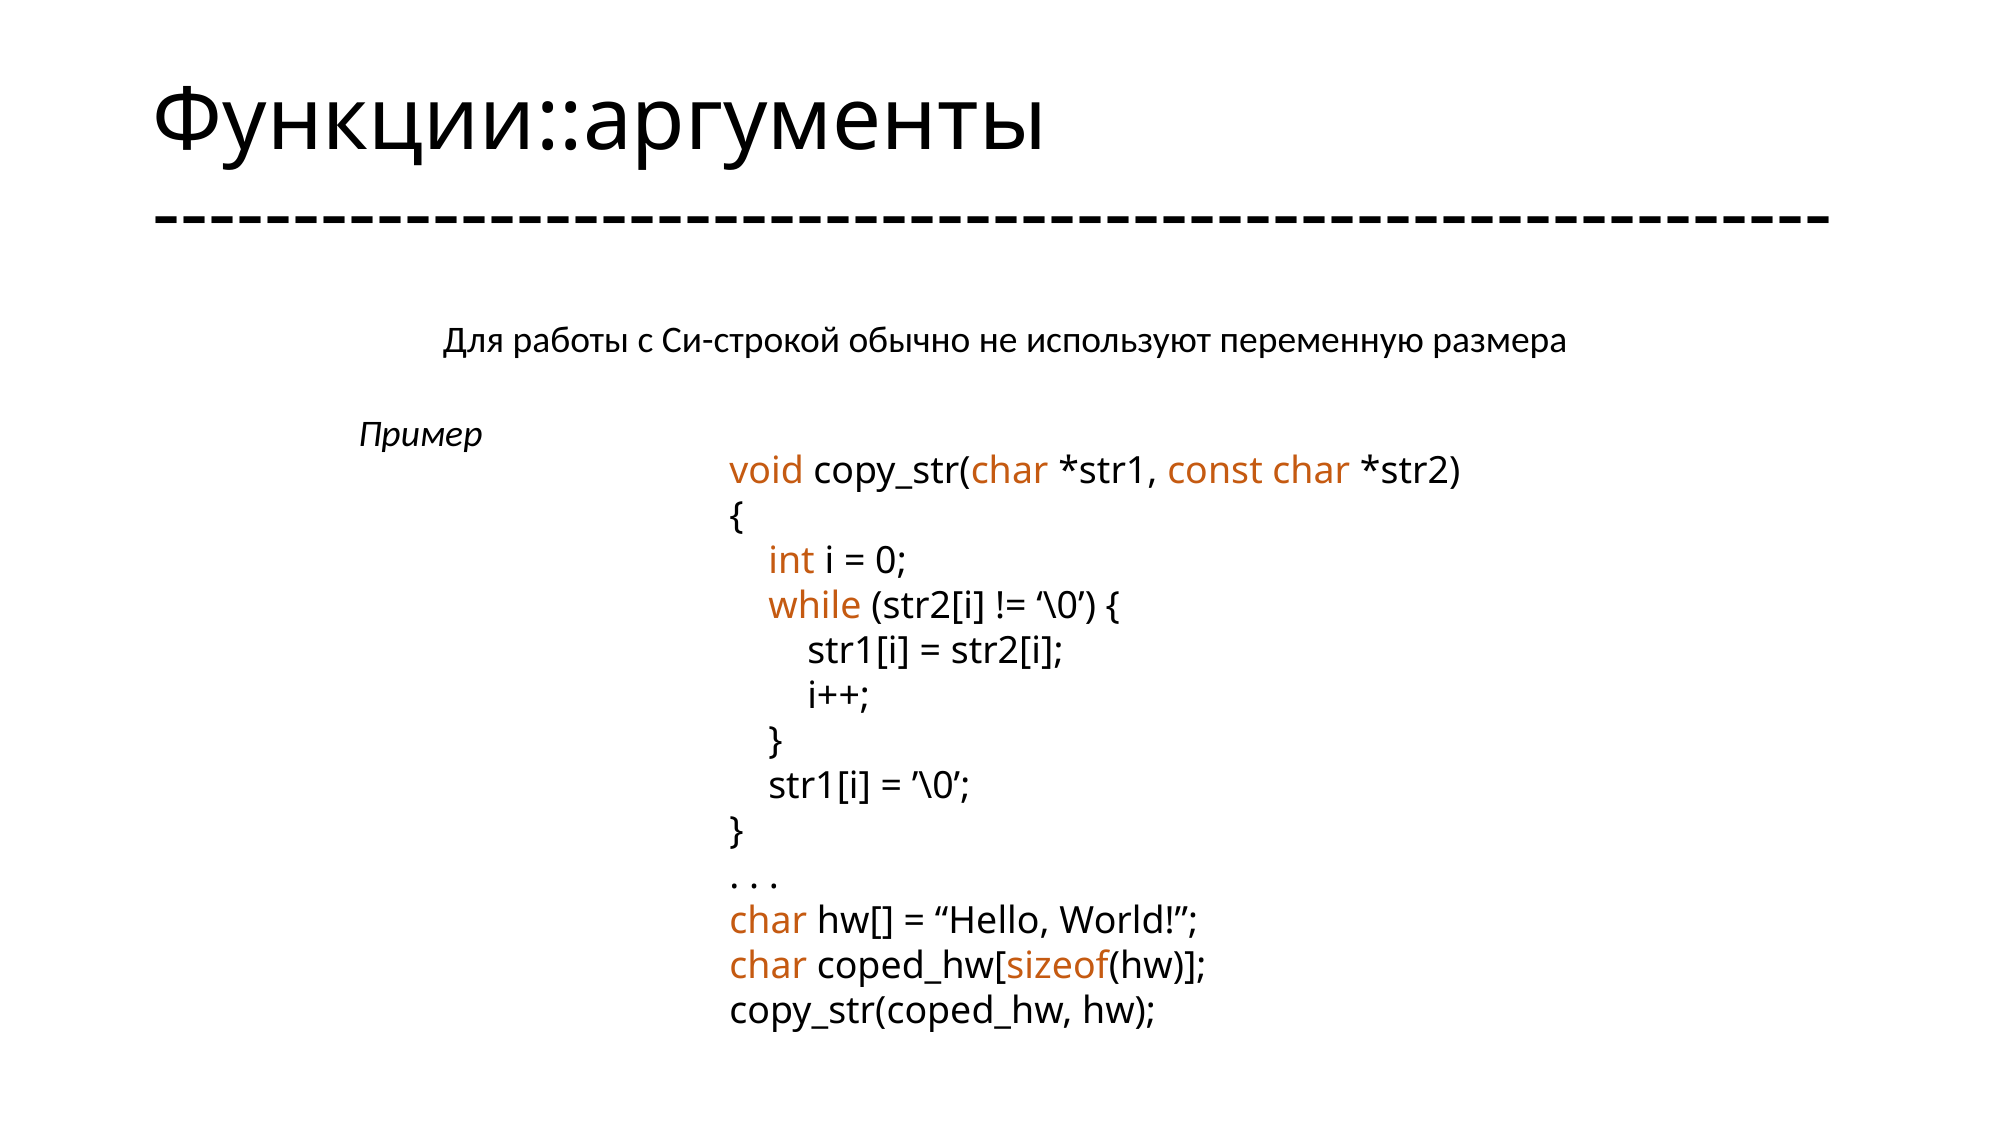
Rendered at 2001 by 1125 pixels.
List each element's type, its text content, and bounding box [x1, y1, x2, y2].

text_box Пример [343, 401, 498, 462]
title Функции::аргументы ------------------------------------------------------------ [137, 59, 1863, 278]
text_box Для работы с Си-строкой обычно не используют переменную размера [428, 307, 1584, 368]
text_box void copy_str(char *str1, const char *str2) { int i = 0; while (str2[i] != ‘\0’) { str1[i] = str2[i]; i++; } str1[i] = ’\0’; } . . . char hw[] = “Hello, World!”; char coped_hw[sizeof(hw)]; copy_str(coped_hw, hw); [714, 438, 1486, 1083]
